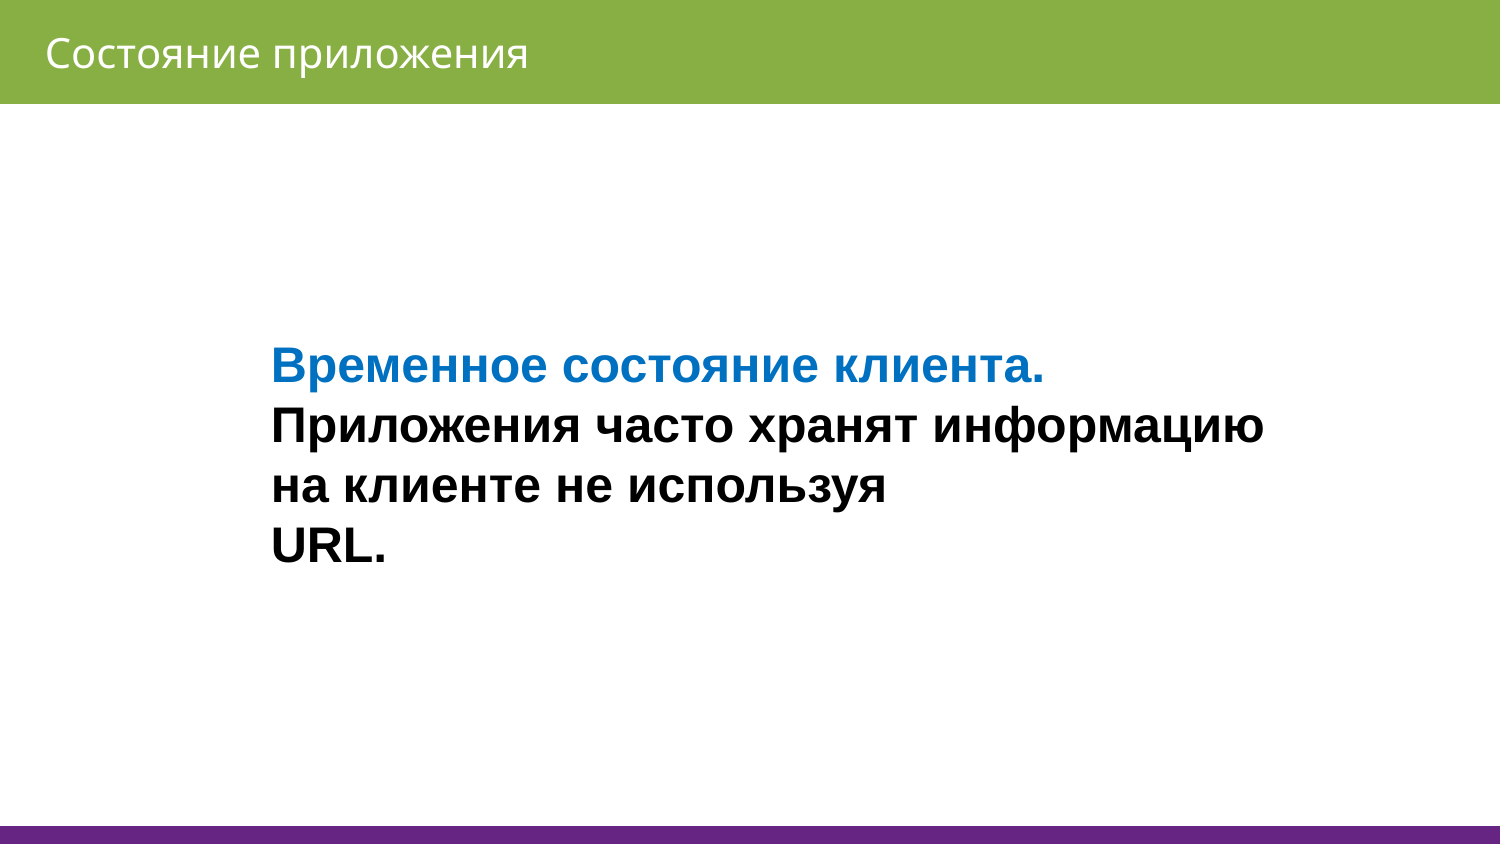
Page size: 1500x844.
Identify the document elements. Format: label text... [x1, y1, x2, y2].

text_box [0, 0, 1500, 104]
text_box [0, 826, 1500, 844]
text_box Временное состояние клиента. Приложения часто хранят информацию на клиенте не используя URL. [255, 317, 1284, 789]
